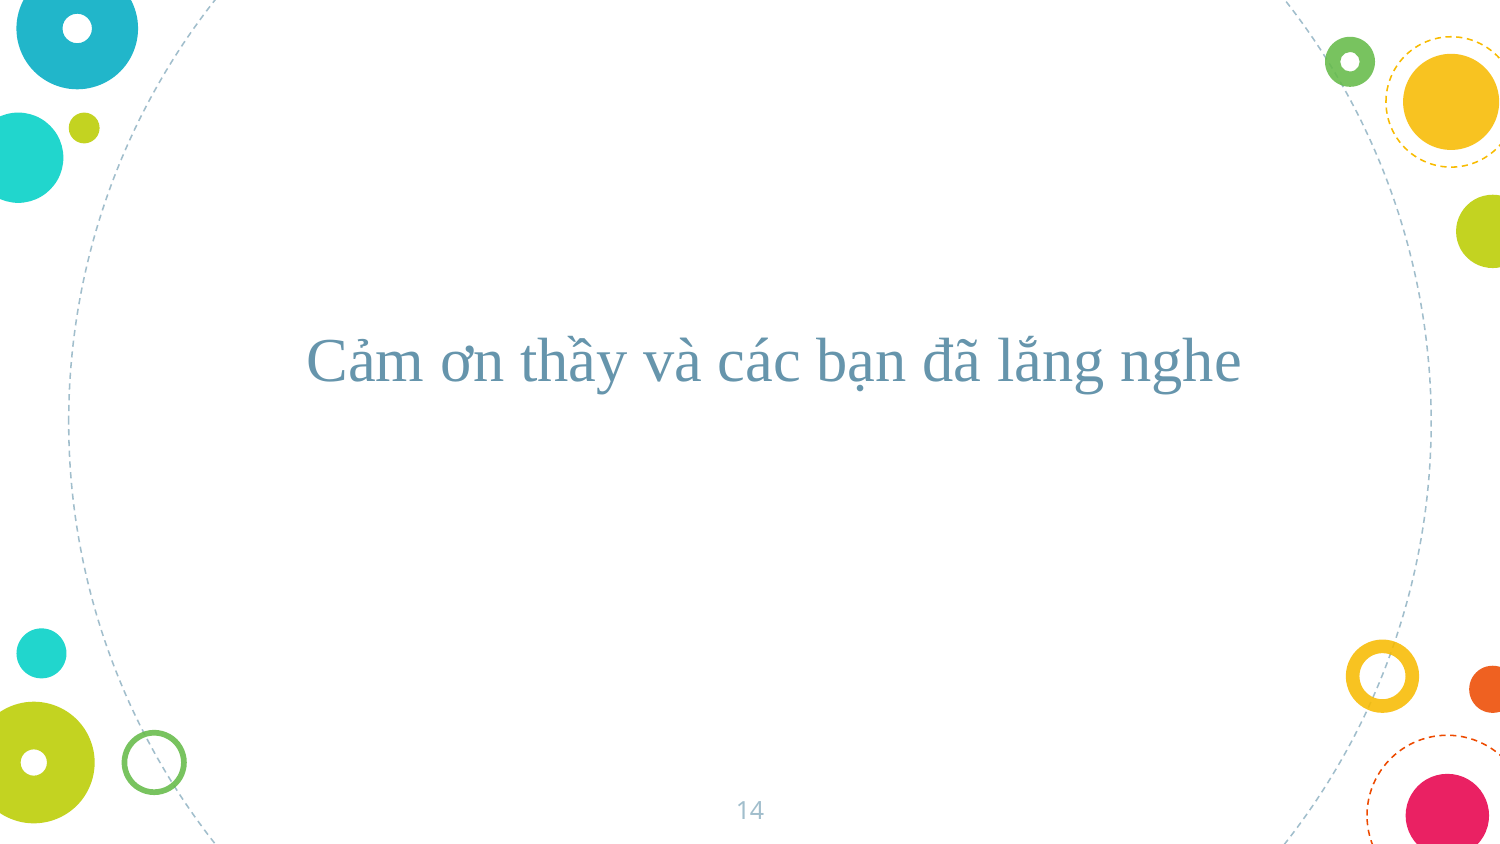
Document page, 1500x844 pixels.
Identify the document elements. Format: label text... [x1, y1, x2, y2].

slide_number 14 [711, 779, 789, 844]
text_box Cảm ơn thầy và các bạn đã lắng nghe [291, 312, 1368, 402]
